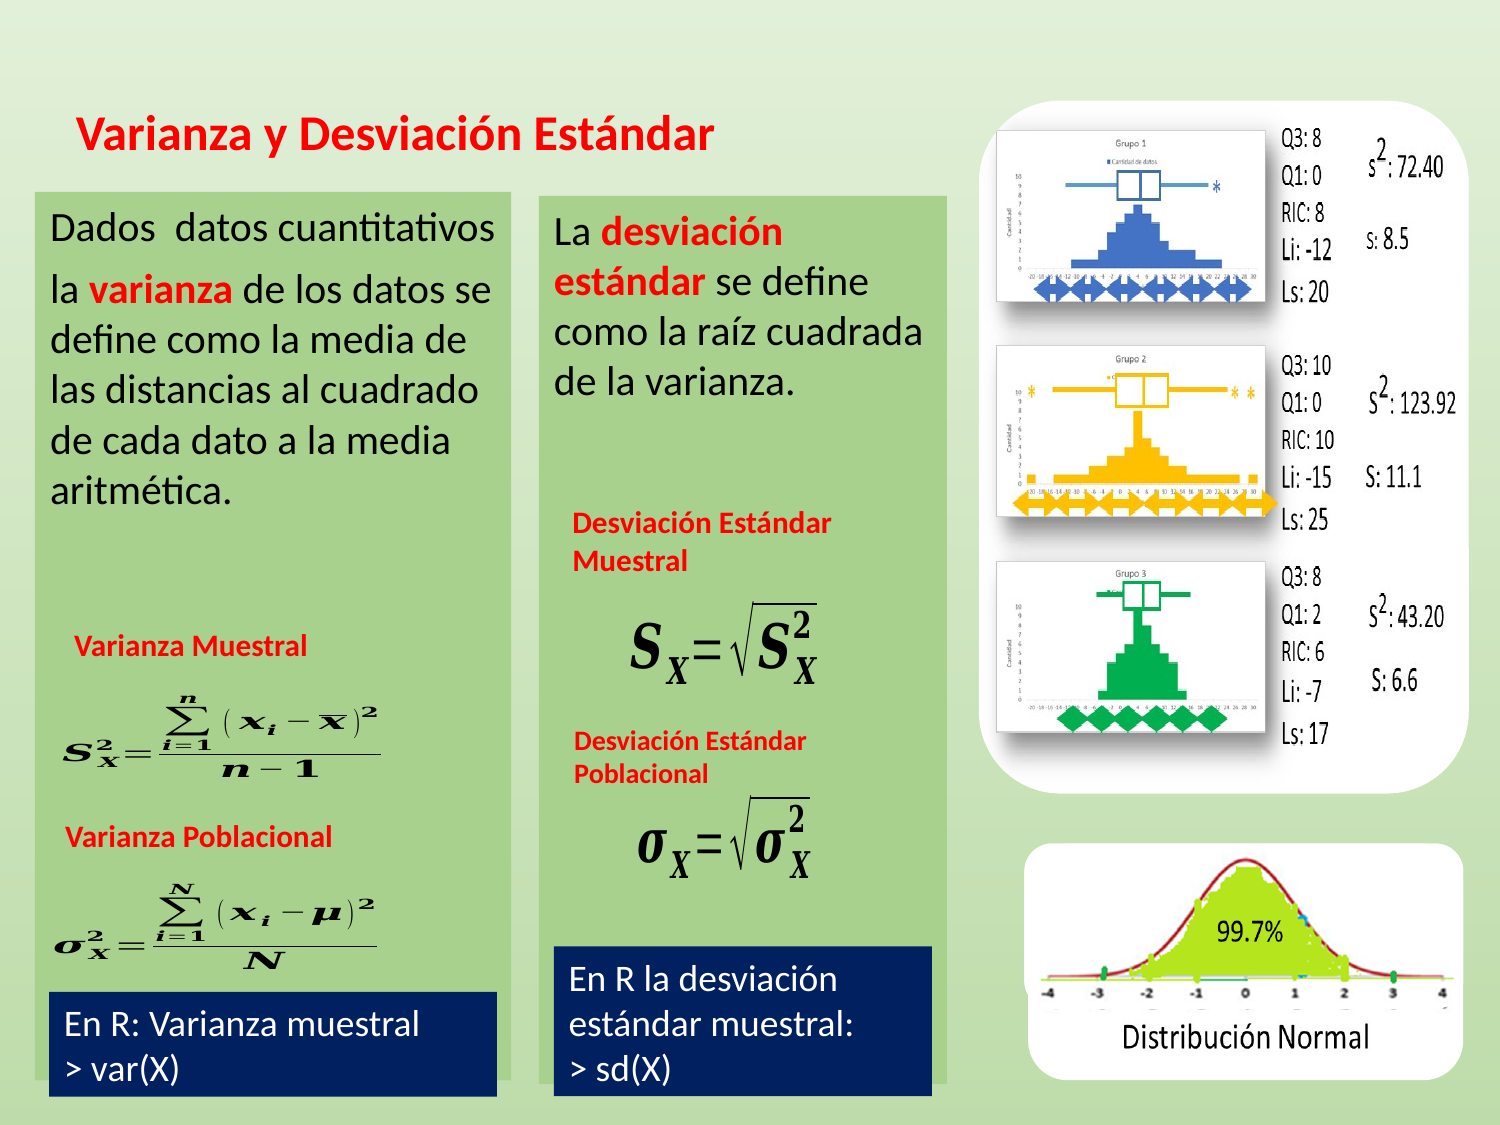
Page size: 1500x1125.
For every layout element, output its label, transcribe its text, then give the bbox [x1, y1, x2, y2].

list La desviación estándar se define como la raíz cuadrada de la varianza. [538, 195, 947, 1085]
text_box Varianza Muestral [59, 617, 383, 670]
text_box Desviación Estándar Poblacional [559, 714, 822, 797]
text_box En R: Varianza muestral > var(X) [49, 991, 497, 1097]
picture [1024, 843, 1464, 1081]
title Varianza y Desviación Estándar [60, 21, 1442, 240]
text_box Varianza Poblacional [50, 808, 452, 861]
picture [978, 100, 1469, 794]
text_box En R la desviación estándar muestral: > sd(X) [553, 946, 932, 1097]
text_box Desviación Estándar Muestral [557, 495, 863, 585]
